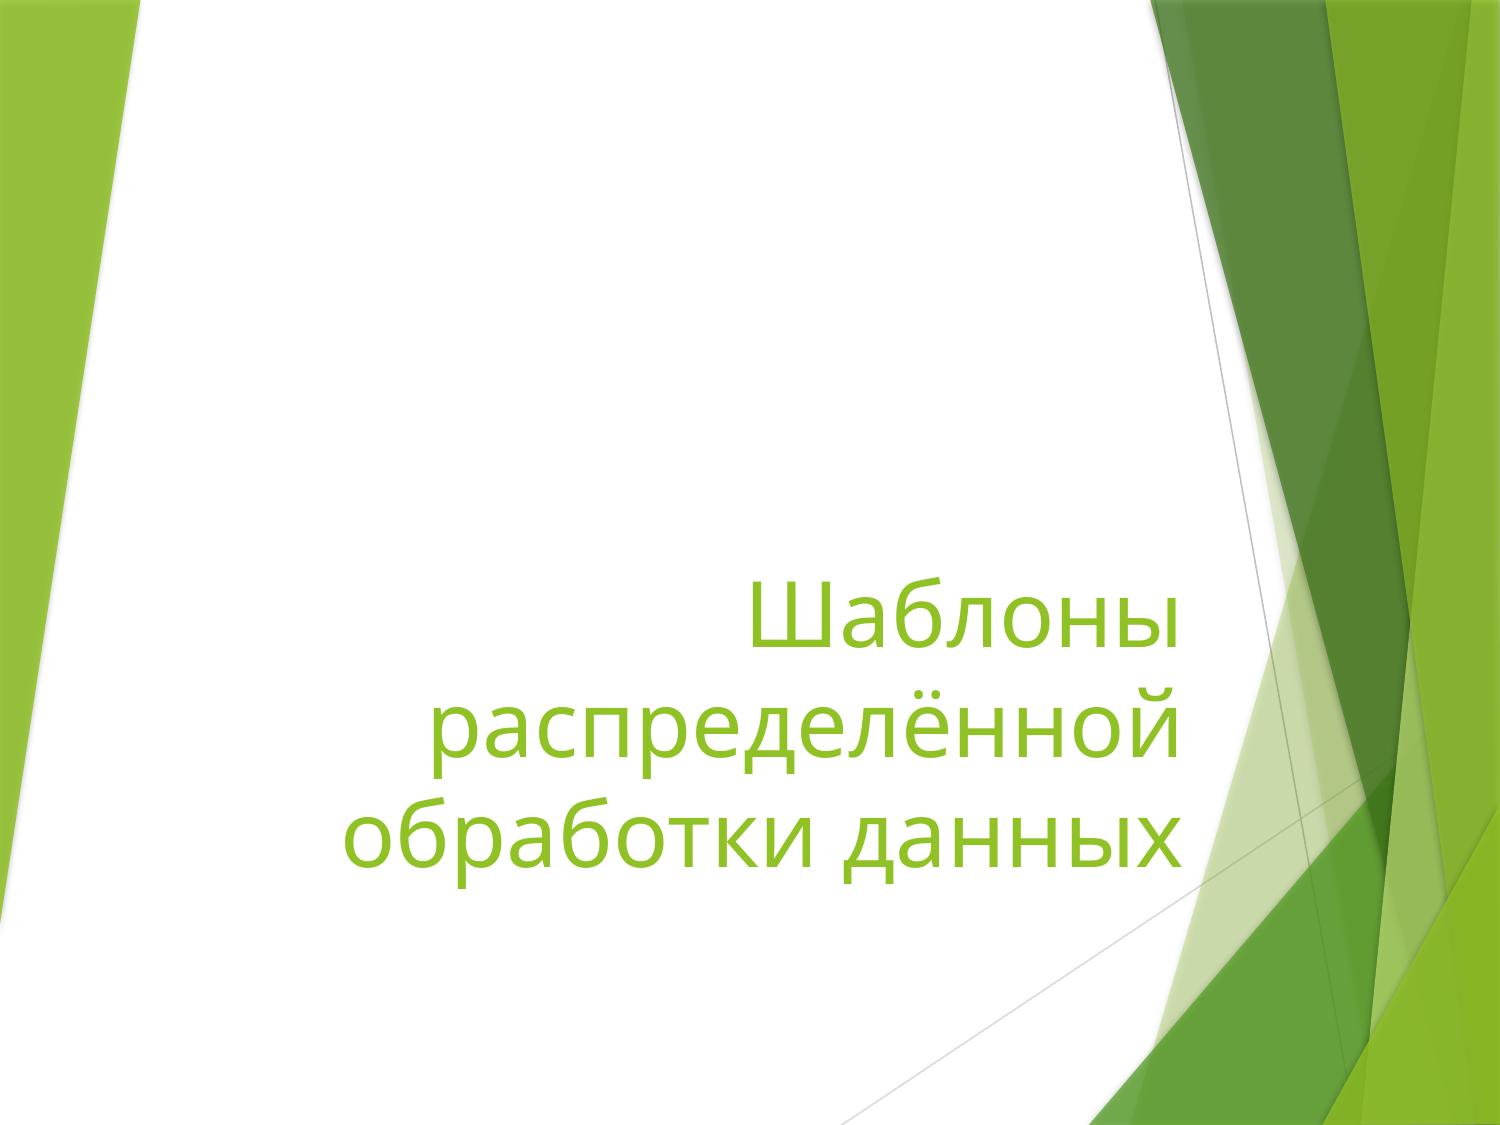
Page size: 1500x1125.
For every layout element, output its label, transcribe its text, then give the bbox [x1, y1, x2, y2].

title Шаблоны распределённой обработки данных [72, 623, 1200, 894]
